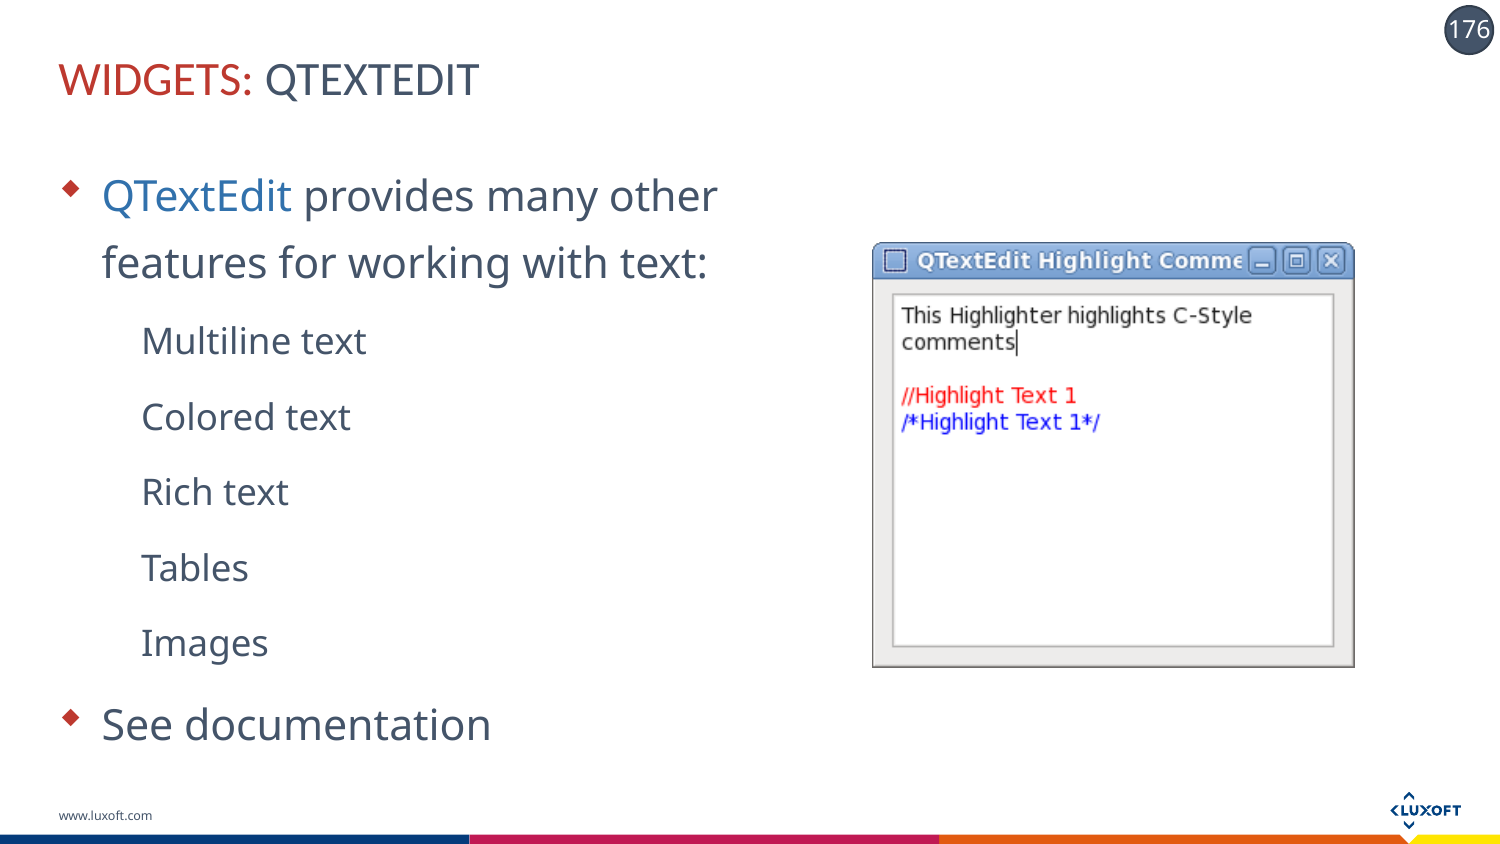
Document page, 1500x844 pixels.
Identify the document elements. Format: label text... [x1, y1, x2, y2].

list QTextEdit provides many other features for working with text: Multiline text Colored text Rich text Tables Images See documentation [47, 147, 734, 764]
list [872, 242, 1355, 668]
title WIDGETS: QTEXTEDIT [47, 44, 1457, 107]
